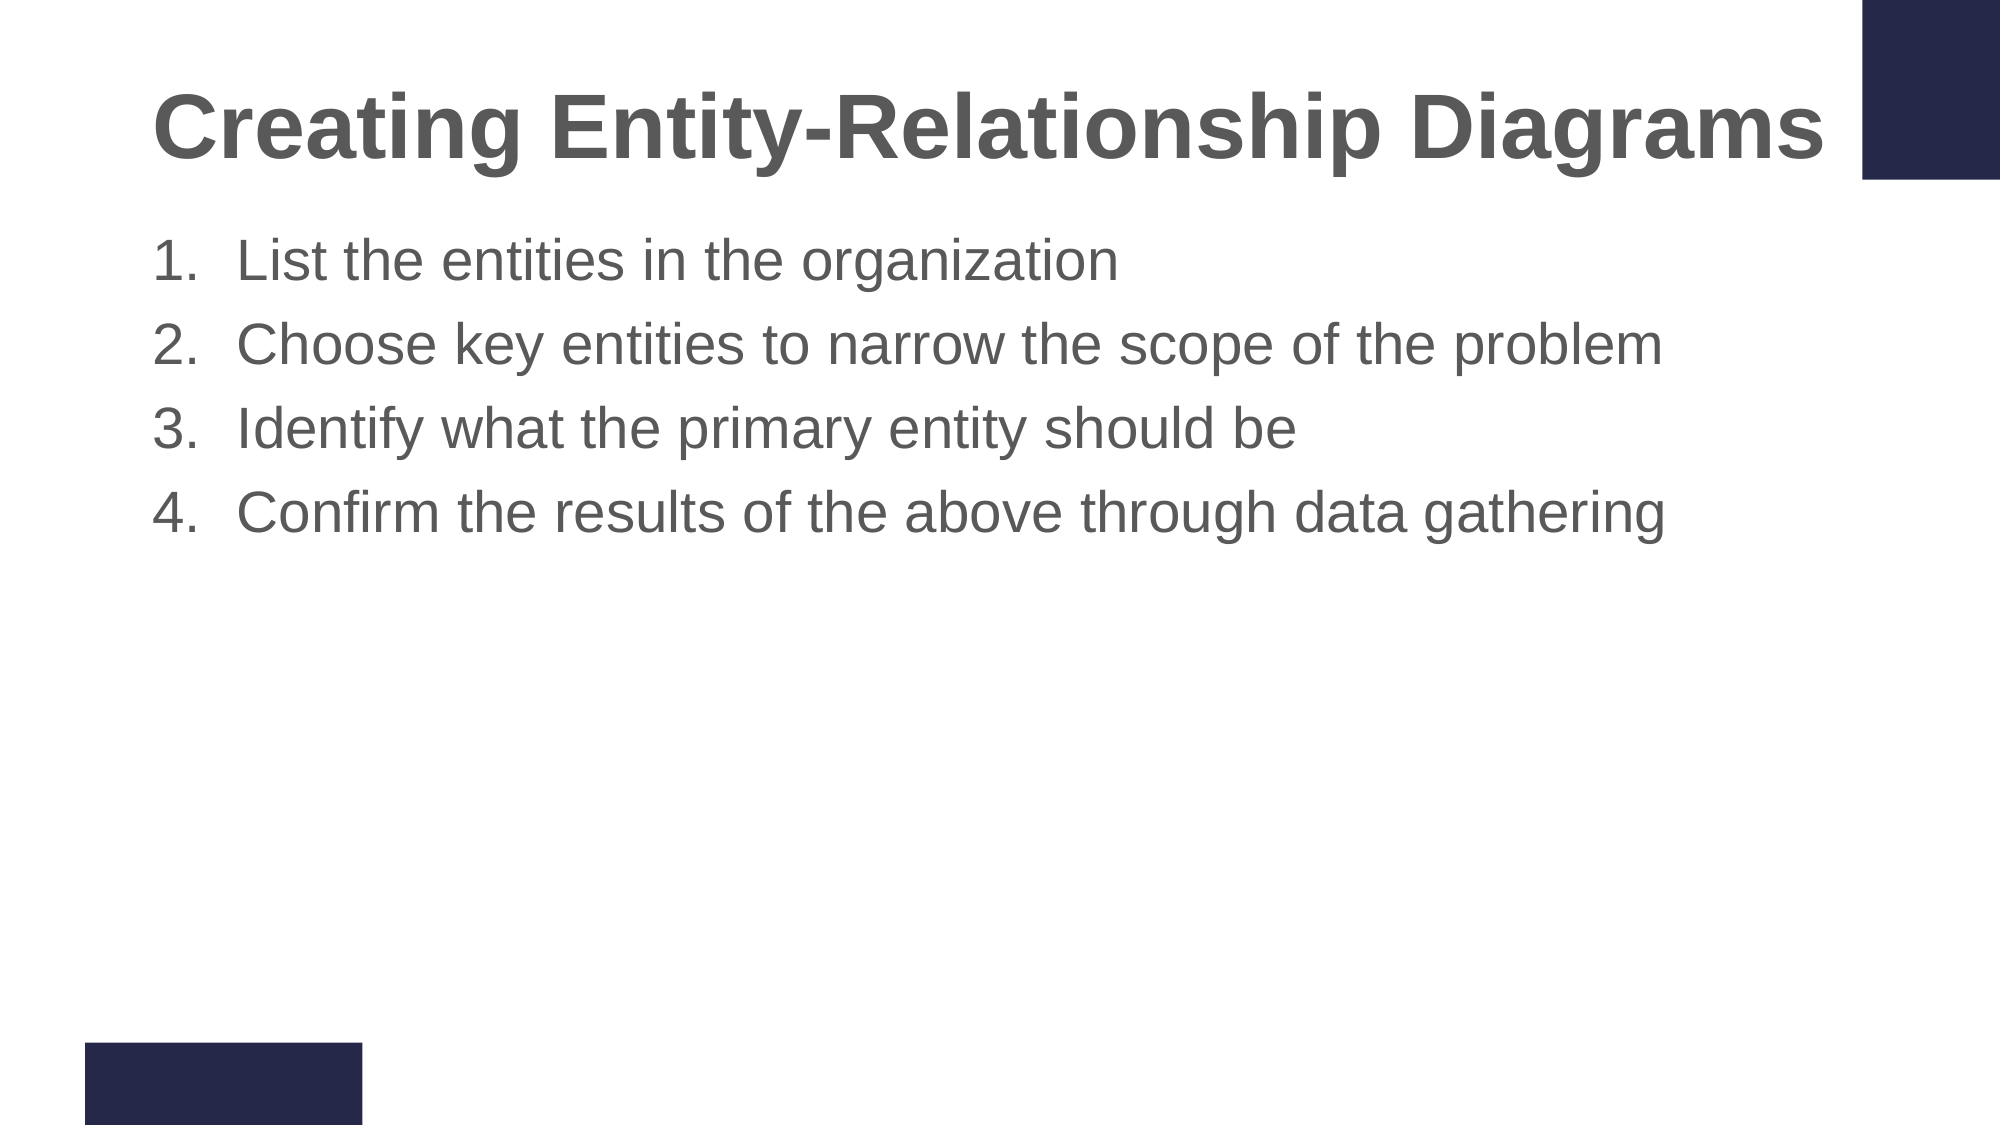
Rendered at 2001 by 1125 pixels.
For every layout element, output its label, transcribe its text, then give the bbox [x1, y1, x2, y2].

title Creating Entity-Relationship Diagrams [137, 59, 1863, 198]
list List the entities in the organization Choose key entities to narrow the scope of the problem Identify what the primary entity should be Confirm the results of the above through data gathering [137, 223, 1863, 966]
